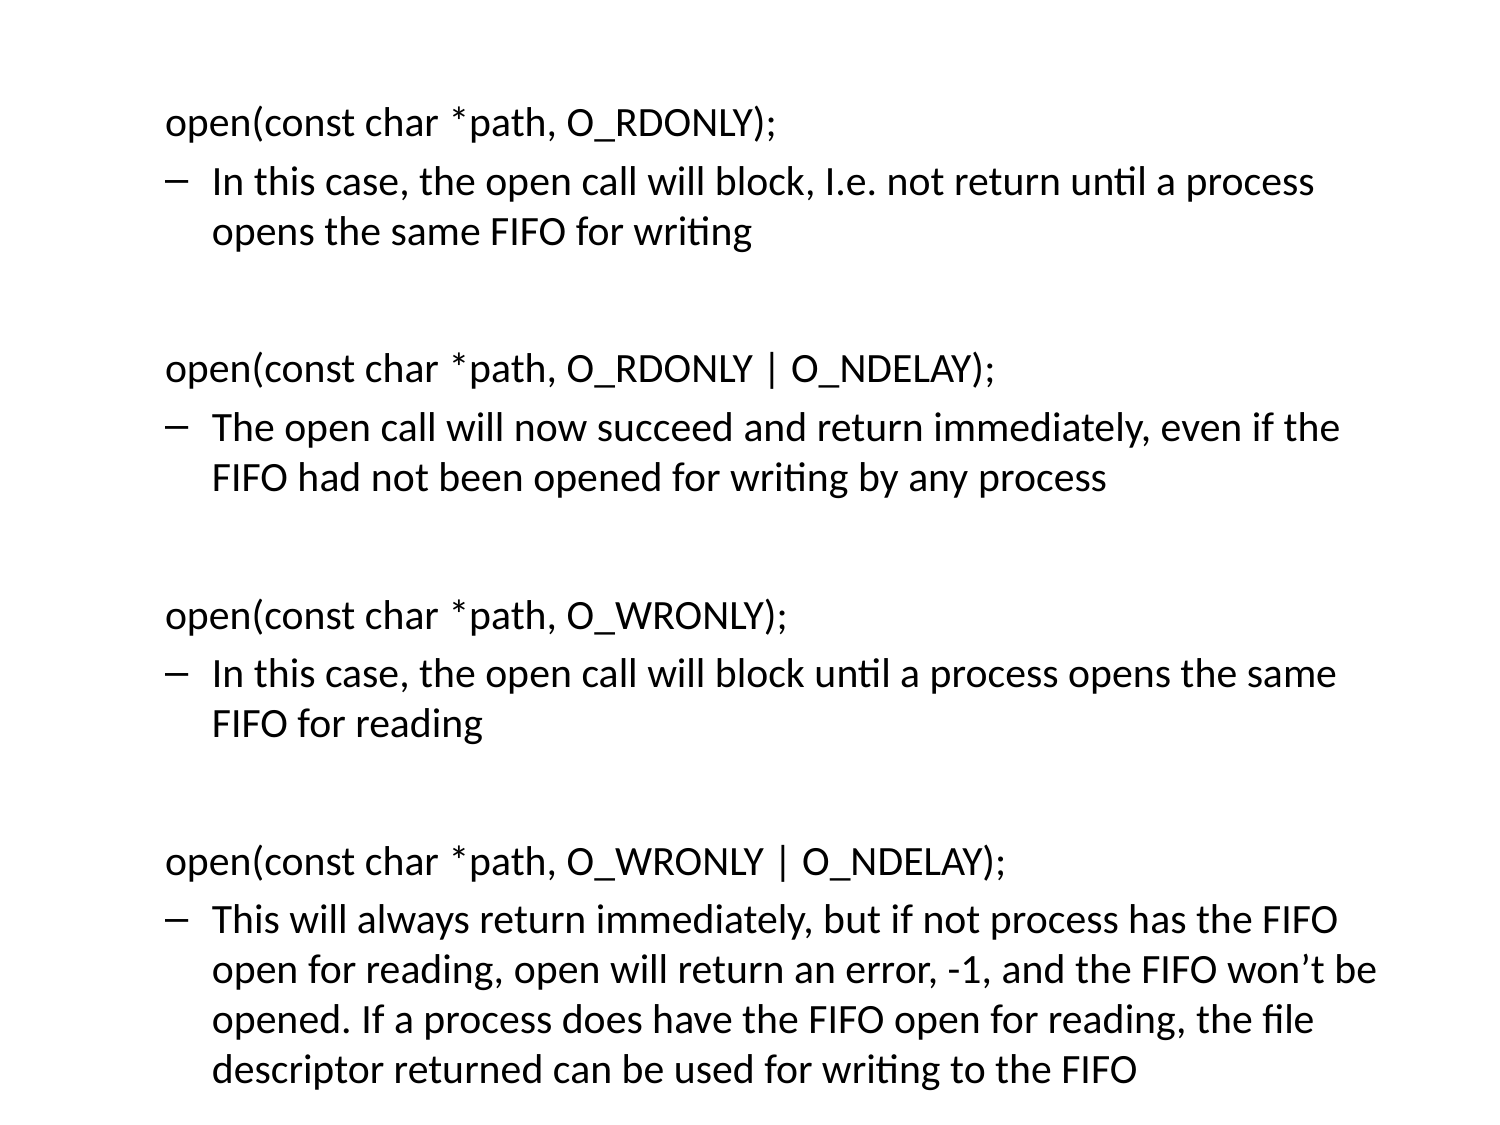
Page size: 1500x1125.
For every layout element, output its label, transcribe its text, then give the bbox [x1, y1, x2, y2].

list open(const char *path, O_RDONLY); In this case, the open call will block, I.e. not return until a process opens the same FIFO for writing open(const char *path, O_RDONLY | O_NDELAY); The open call will now succeed and return immediately, even if the FIFO had not been opened for writing by any process open(const char *path, O_WRONLY); In this case, the open call will block until a process opens the same FIFO for reading open(const char *path, O_WRONLY | O_NDELAY); This will always return immediately, but if not process has the FIFO open for reading, open will return an error, -1, and the FIFO won’t be opened. If a process does have the FIFO open for reading, the file descriptor returned can be used for writing to the FIFO [75, 87, 1425, 1063]
